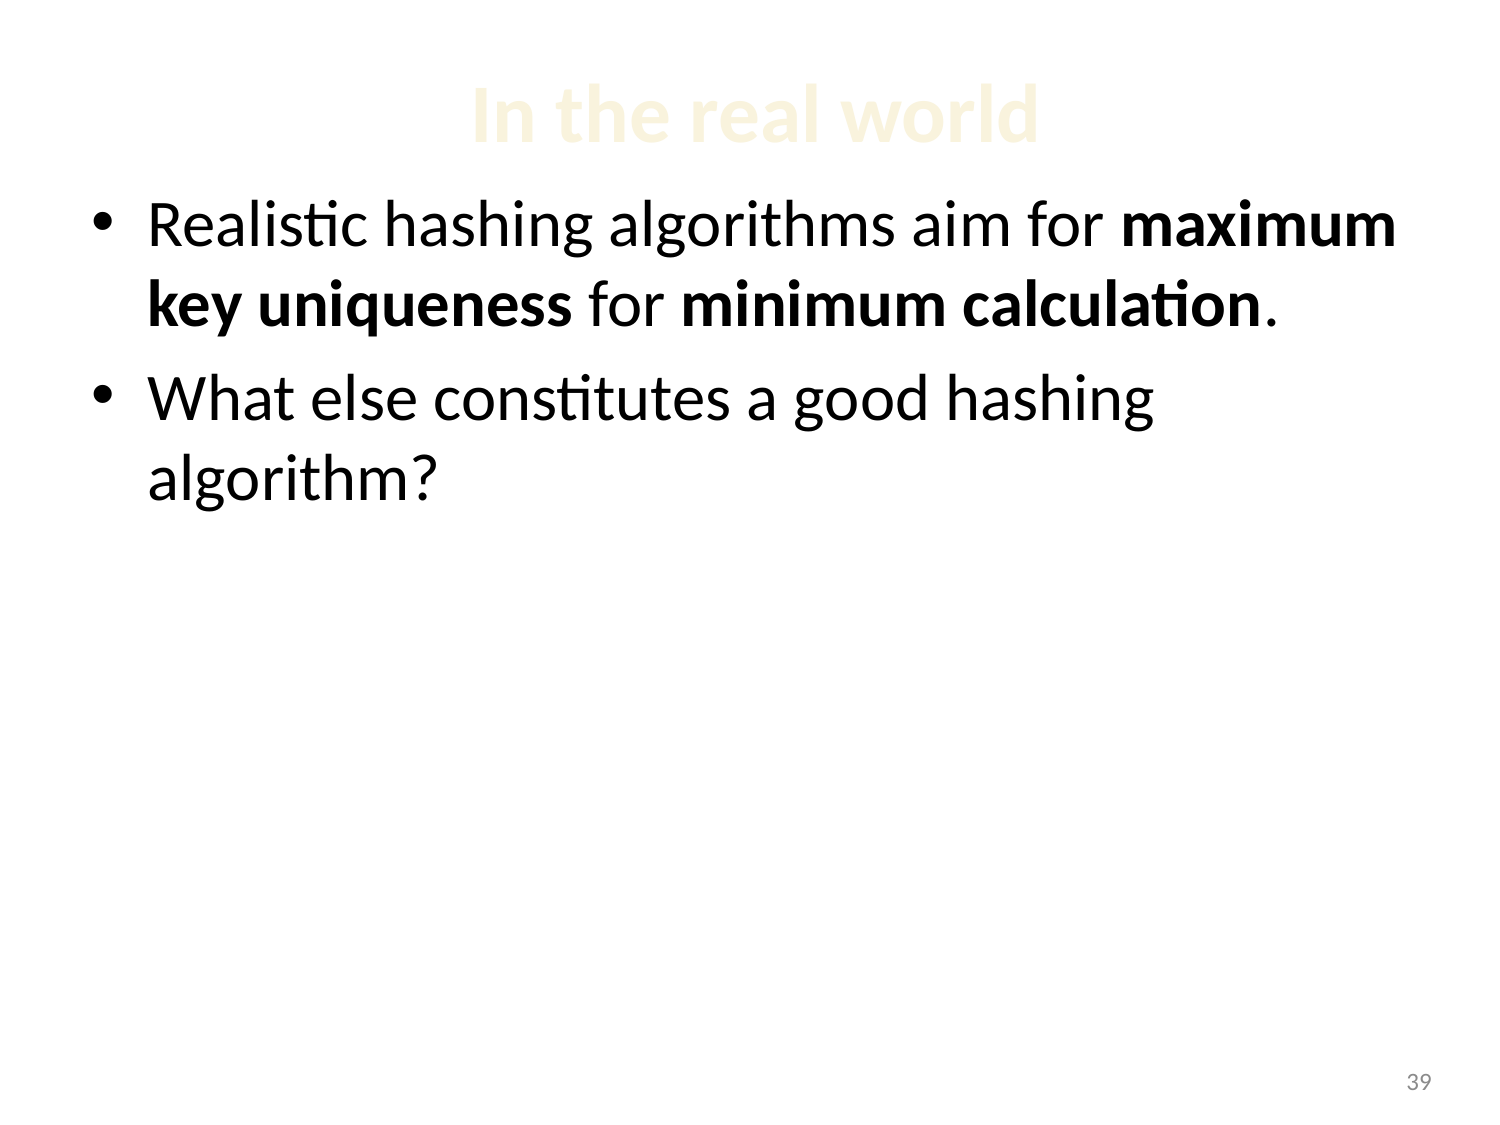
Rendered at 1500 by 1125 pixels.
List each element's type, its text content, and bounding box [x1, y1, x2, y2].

slide_number 1 [1376, 1058, 1447, 1103]
list Realistic hashing algorithms aim for maximum key uniqueness for minimum calculation. What else constitutes a good hashing algorithm? [76, 172, 1427, 541]
title In the real world [29, 45, 1483, 173]
